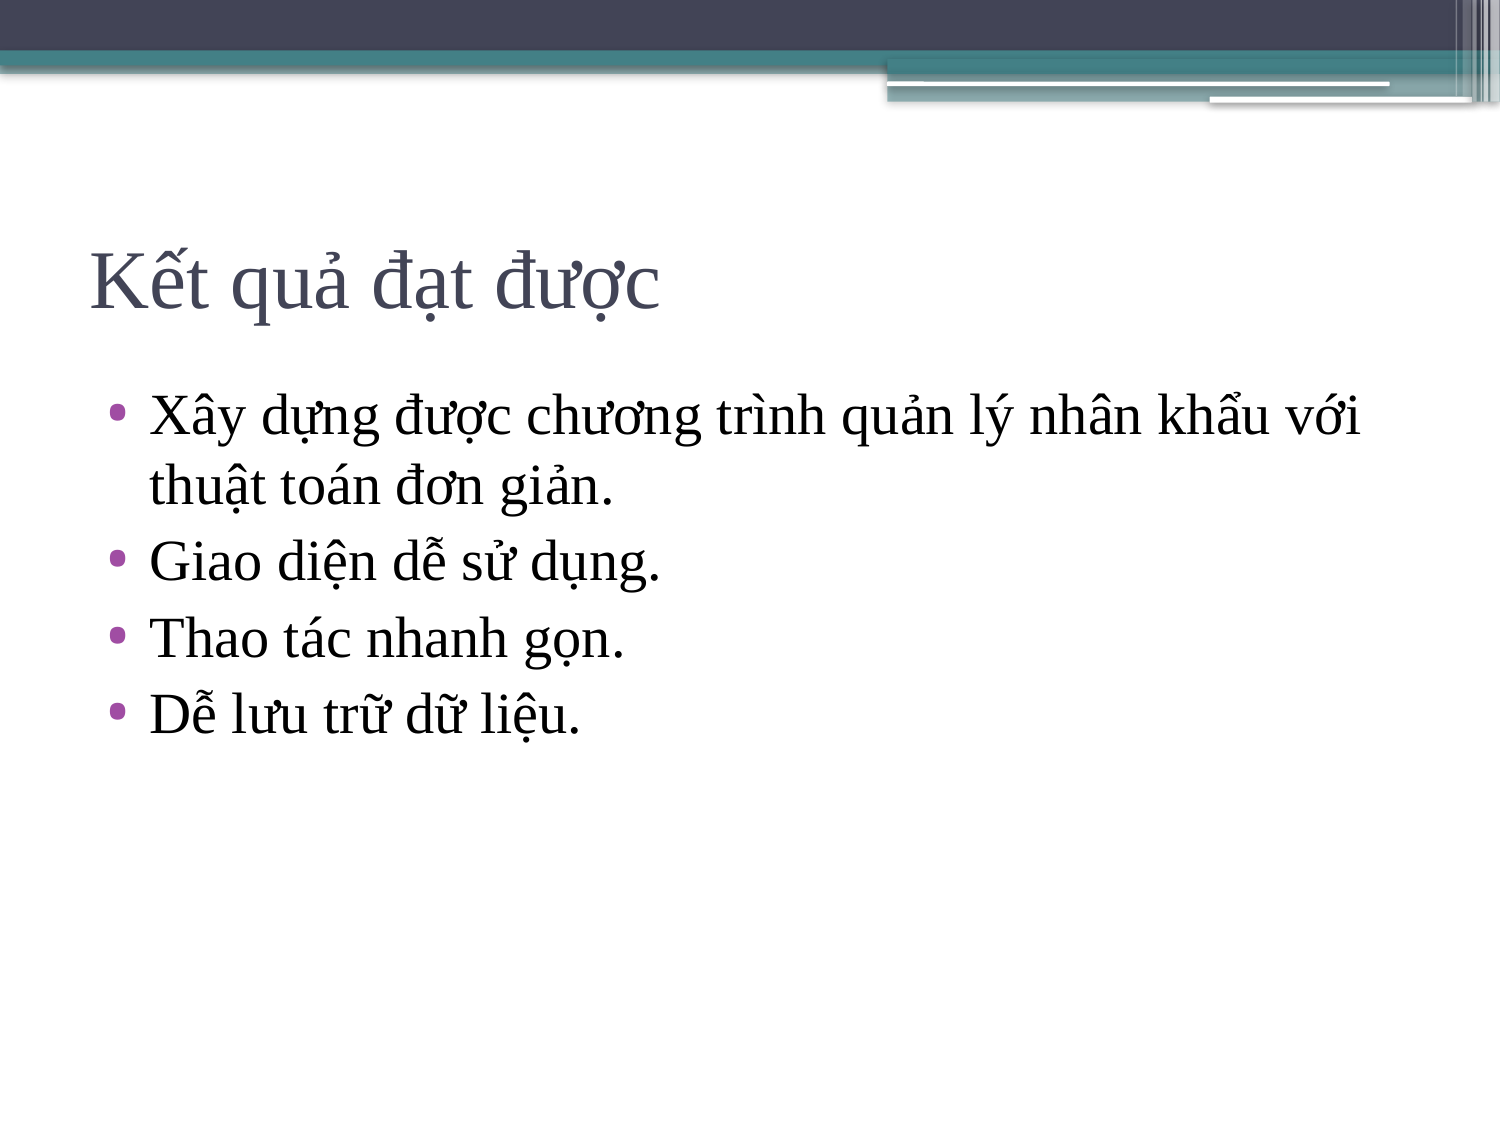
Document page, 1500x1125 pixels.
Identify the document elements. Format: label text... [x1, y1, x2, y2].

list Xây dựng được chương trình quản lý nhân khẩu với thuật toán đơn giản. Giao diện dễ sử dụng. Thao tác nhanh gọn. Dễ lưu trữ dữ liệu. [75, 368, 1425, 1079]
title Kết quả đạt được [75, 187, 1425, 363]
